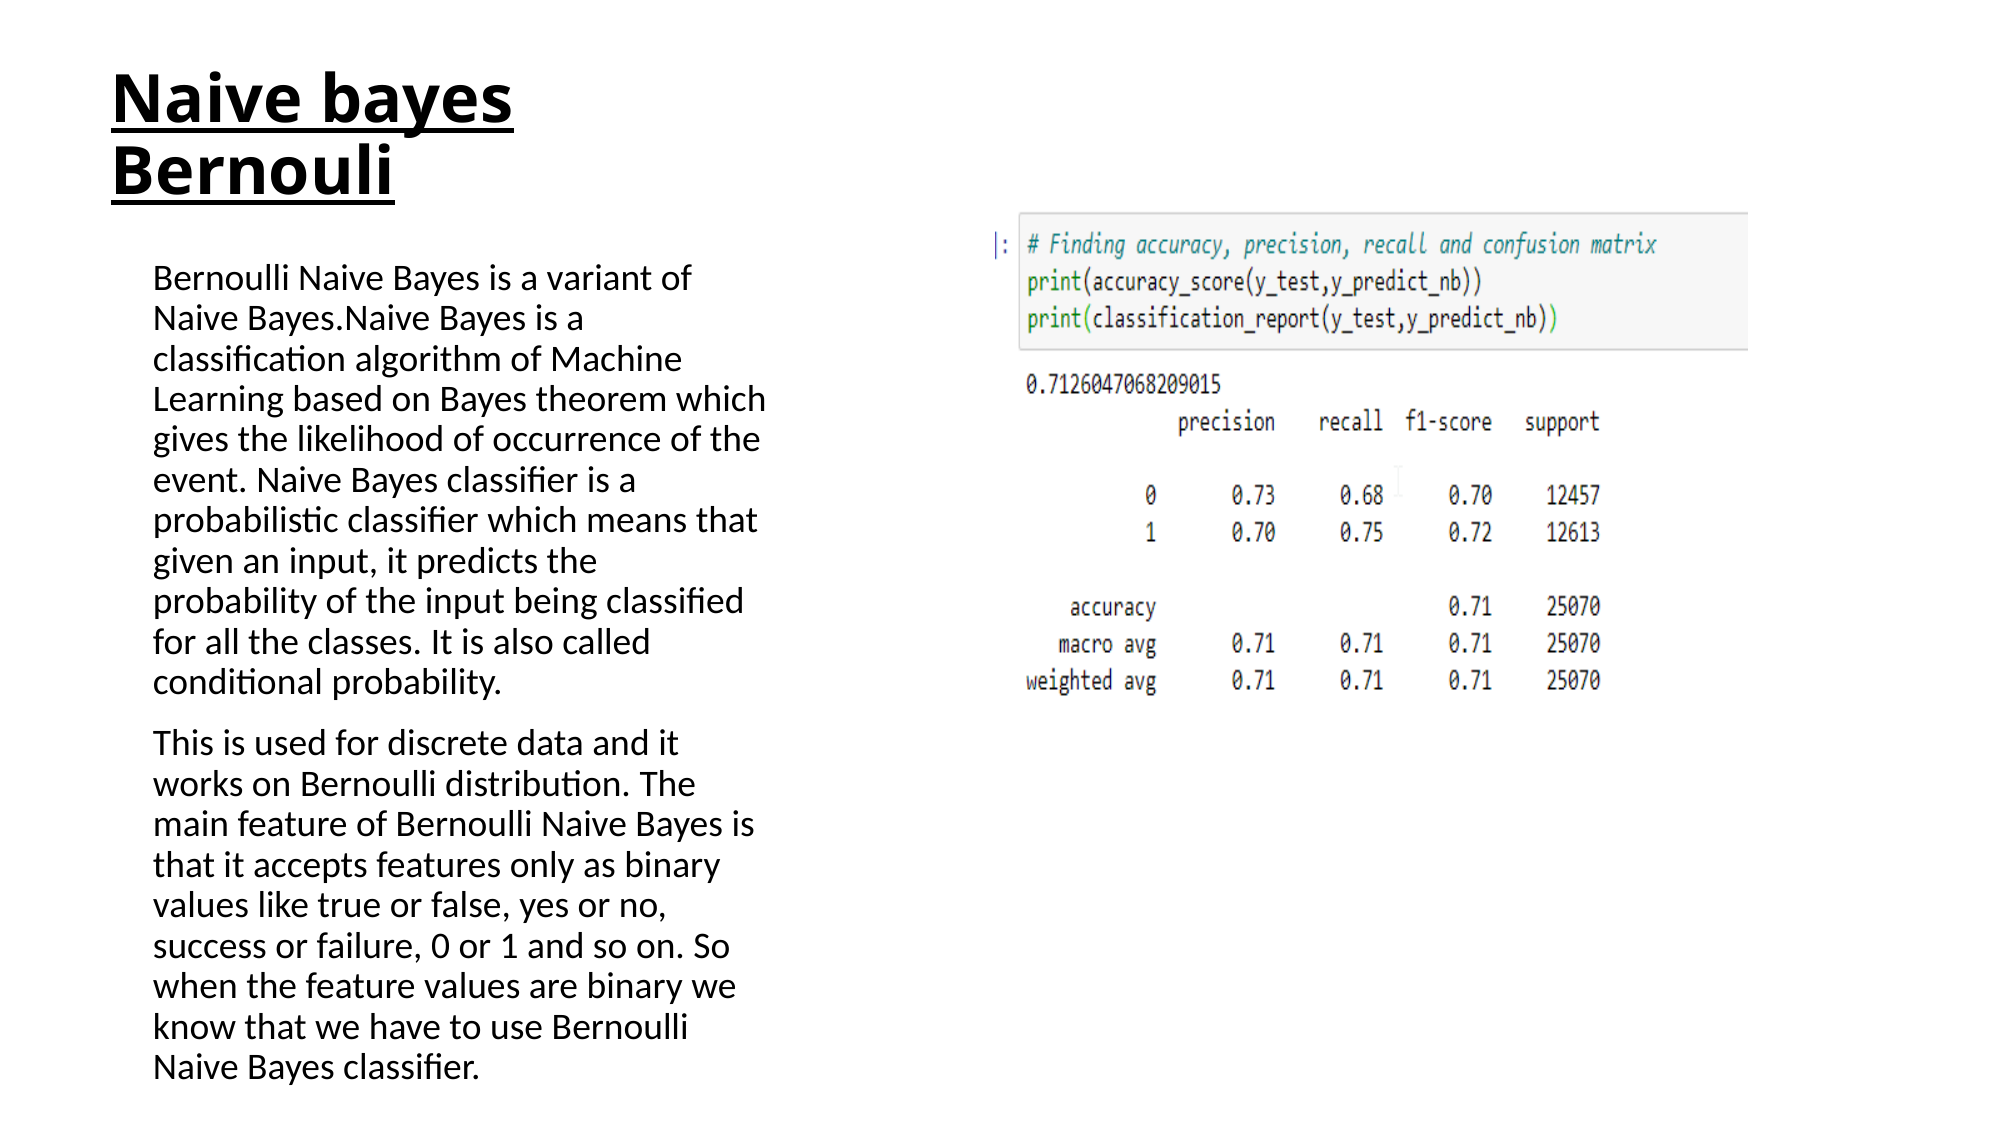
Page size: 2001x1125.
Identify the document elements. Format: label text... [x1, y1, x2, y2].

list Bernoulli Naive Bayes is a variant of Naive Bayes.Naive Bayes is a classification algorithm of Machine Learning based on Bayes theorem which gives the likelihood of occurrence of the event. Naive Bayes classifier is a probabilistic classifier which means that given an input, it predicts the probability of the input being classified for all the classes. It is also called conditional probability. This is used for discrete data and it works on Bernoulli distribution. The main feature of Bernoulli Naive Bayes is that it accepts features only as binary values like true or false, yes or no, success or failure, 0 or 1 and so on. So when the feature values are binary we know that we have to use Bernoulli Naive Bayes classifier. [137, 250, 783, 1091]
title Naive bayes Bernouli [95, 85, 741, 217]
picture [995, 203, 1748, 764]
